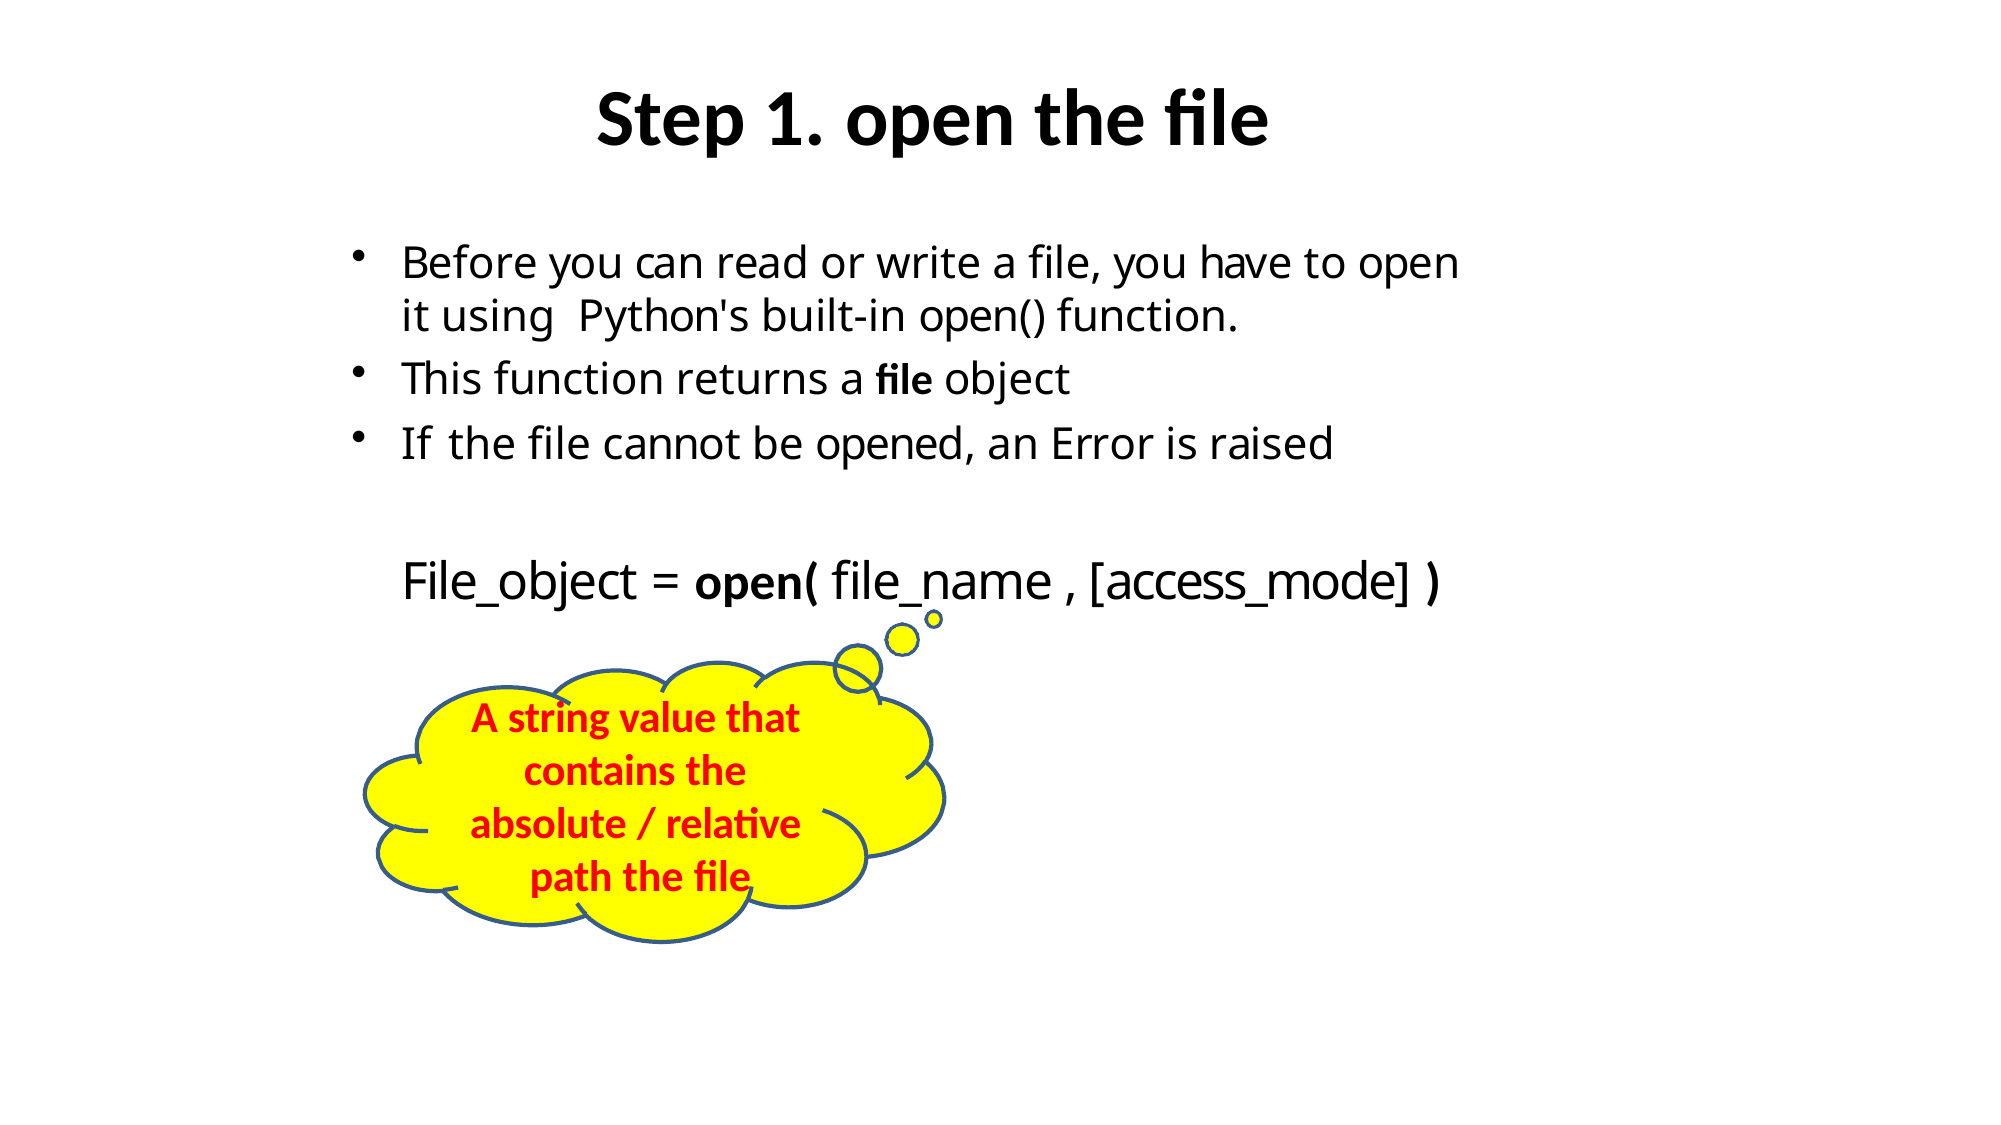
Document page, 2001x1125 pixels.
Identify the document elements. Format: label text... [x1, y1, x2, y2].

title Step 1. open the file [594, 17, 1272, 207]
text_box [362, 609, 947, 944]
text_box Before you can read or write a file, you have to open it using Python's built-in open() function. This function returns a file object If the file cannot be opened, an Error is raised File_object = open( file_name , [access_mode] ) A string value that contains the absolute / relative path the file [349, 232, 1477, 901]
